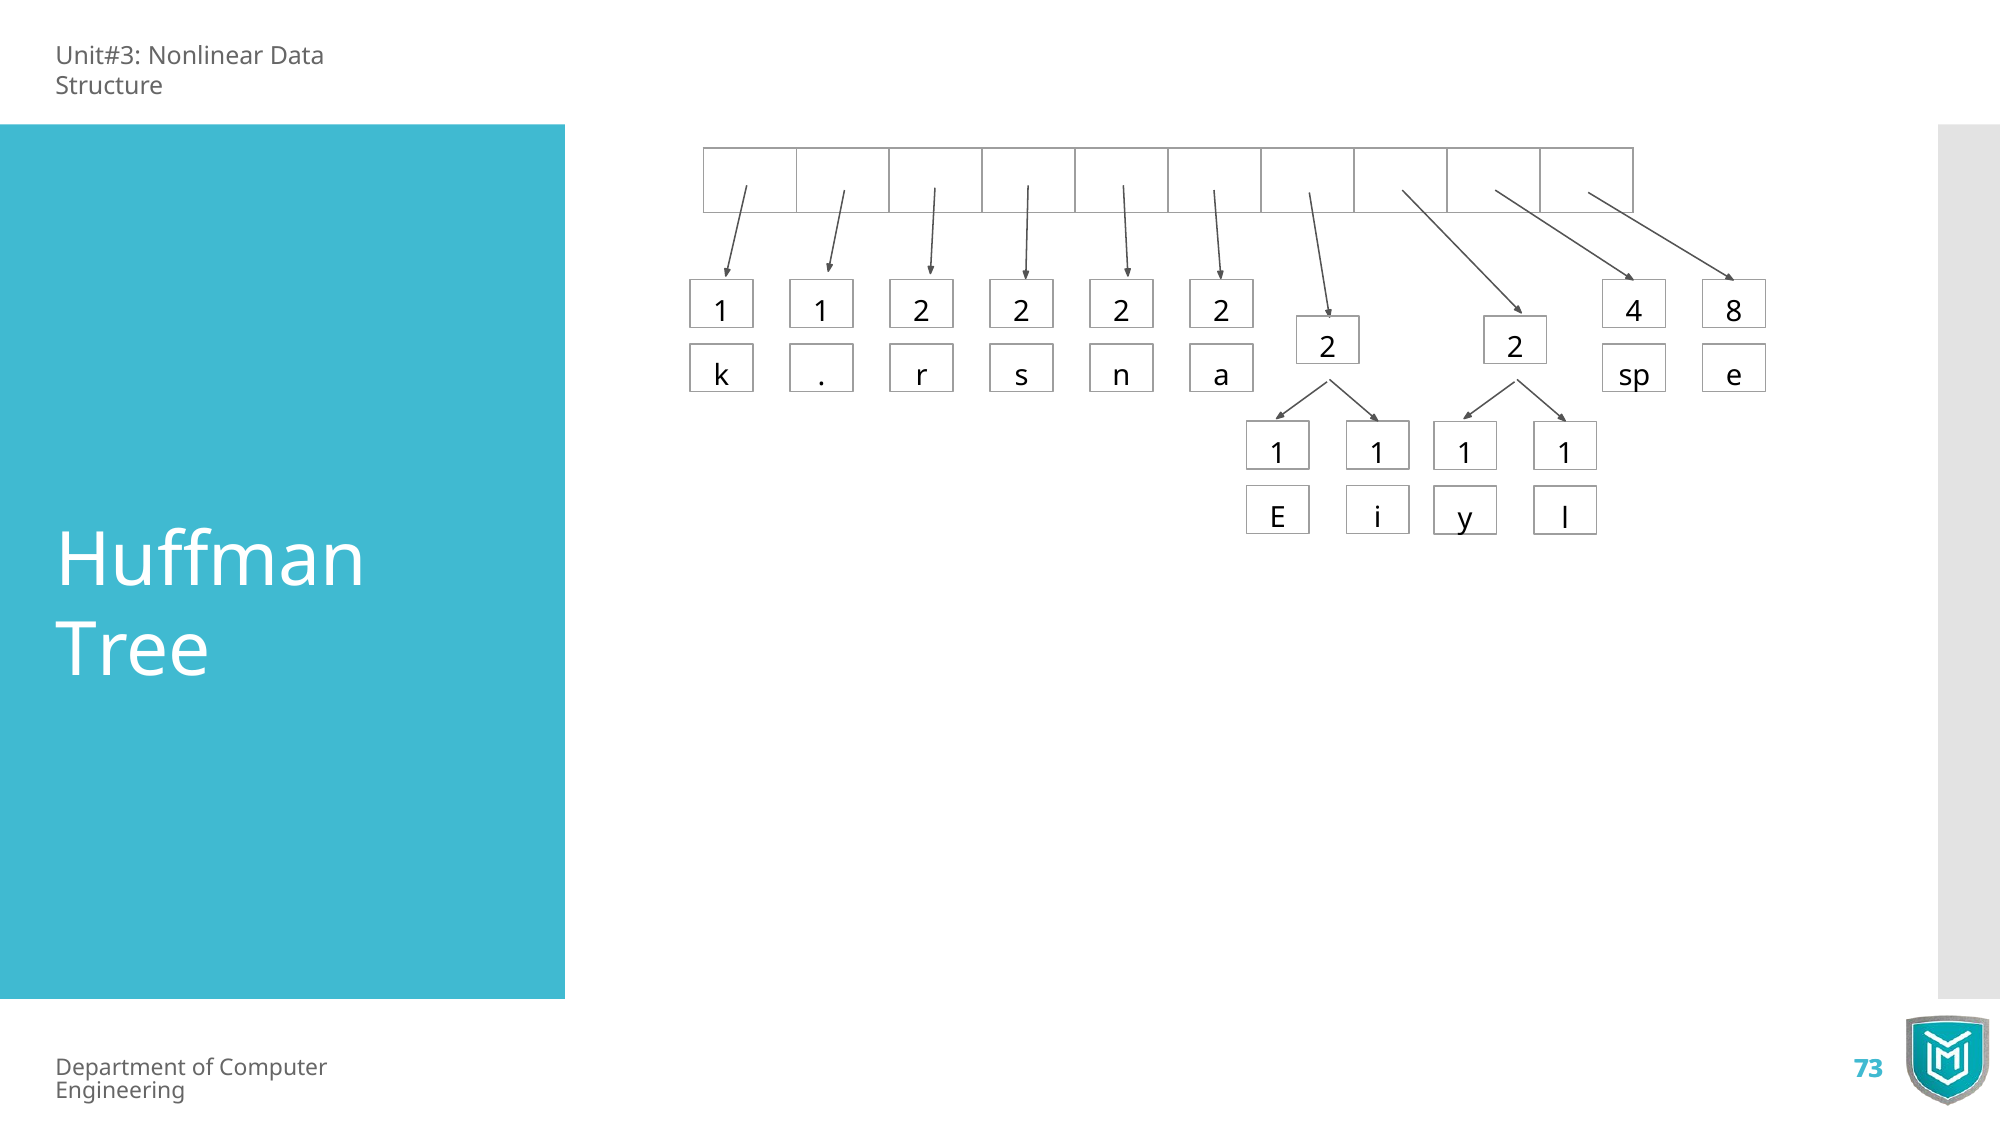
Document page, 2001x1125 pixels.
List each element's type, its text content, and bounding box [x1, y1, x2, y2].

text_box s [990, 343, 1053, 392]
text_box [1275, 378, 1379, 422]
text_box n [1090, 343, 1153, 392]
text_box Huffman Tree [53, 508, 477, 691]
text_box 1 [1346, 421, 1410, 470]
footer Department of Computer Engineering [53, 1056, 428, 1125]
slide_number 73 [1848, 1061, 1888, 1091]
picture [1896, 995, 2000, 1125]
text_box l [1533, 486, 1597, 534]
text_box 1 [1246, 421, 1310, 470]
text_box Unit#3: Nonlinear Data Structure [53, 37, 399, 100]
text_box 2 [1483, 326, 1547, 364]
text_box 1 [1433, 421, 1497, 470]
text_box 1 [690, 279, 753, 328]
text_box e [1702, 343, 1766, 392]
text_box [1463, 378, 1567, 422]
text_box sp [1602, 343, 1666, 392]
text_box r [890, 343, 953, 392]
text_box 8 [1702, 279, 1766, 328]
text_box a [1190, 343, 1253, 392]
text_box 2 [1296, 326, 1360, 364]
text_box y [1433, 486, 1497, 534]
text_box i [1346, 485, 1410, 534]
text_box 1 [1533, 421, 1597, 470]
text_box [723, 184, 1735, 319]
text_box E [1246, 485, 1310, 534]
text_box . [790, 343, 853, 392]
text_box k [690, 343, 753, 392]
